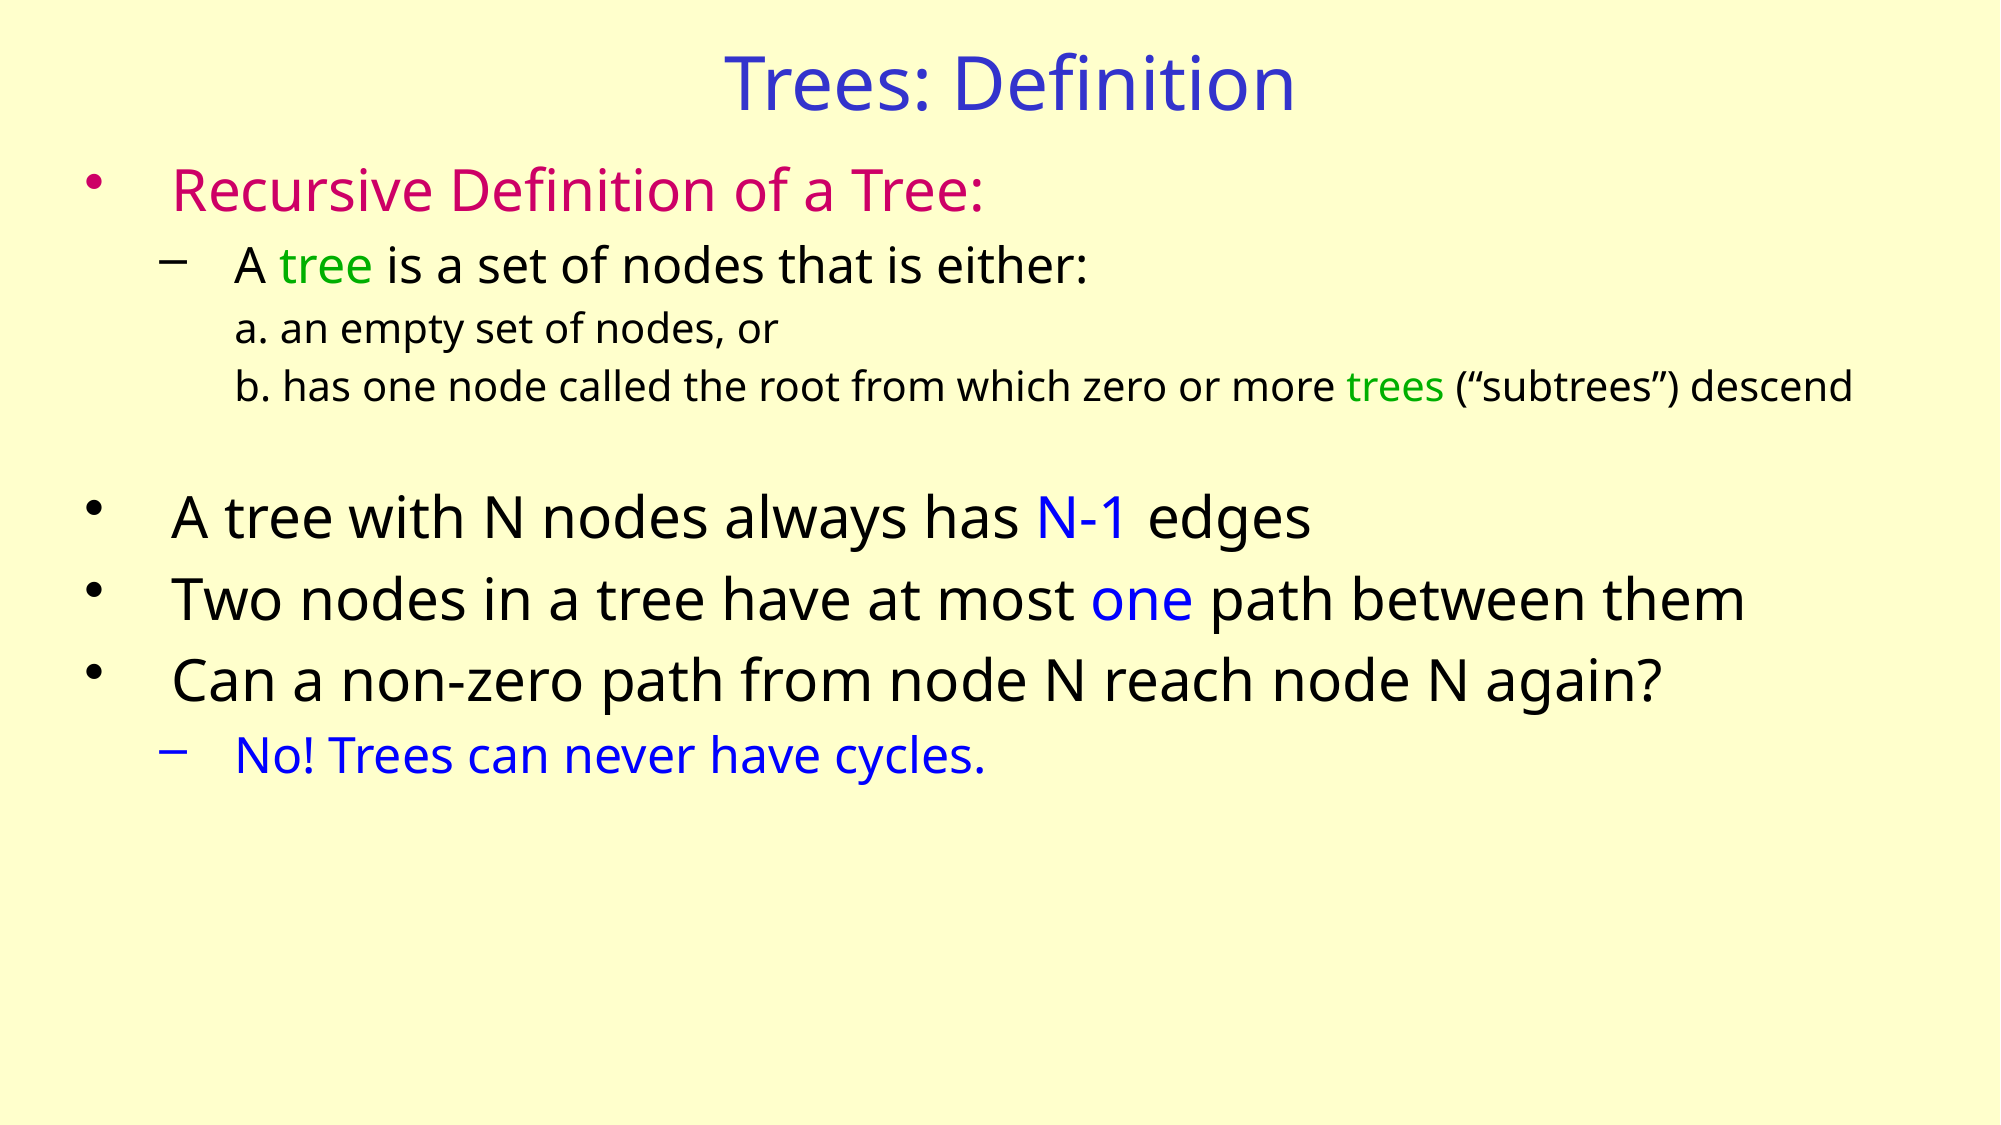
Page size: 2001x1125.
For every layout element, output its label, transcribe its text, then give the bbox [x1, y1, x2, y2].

list Recursive Definition of a Tree: A tree is a set of nodes that is either: a. an empty set of nodes, or b. has one node called the root from which zero or more trees (“subtrees”) descend A tree with N nodes always has N-1 edges Two nodes in a tree have at most one path between them Can a non-zero path from node N reach node N again? No! Trees can never have cycles. [69, 145, 1926, 1052]
title Trees: Definition [295, 23, 1727, 138]
